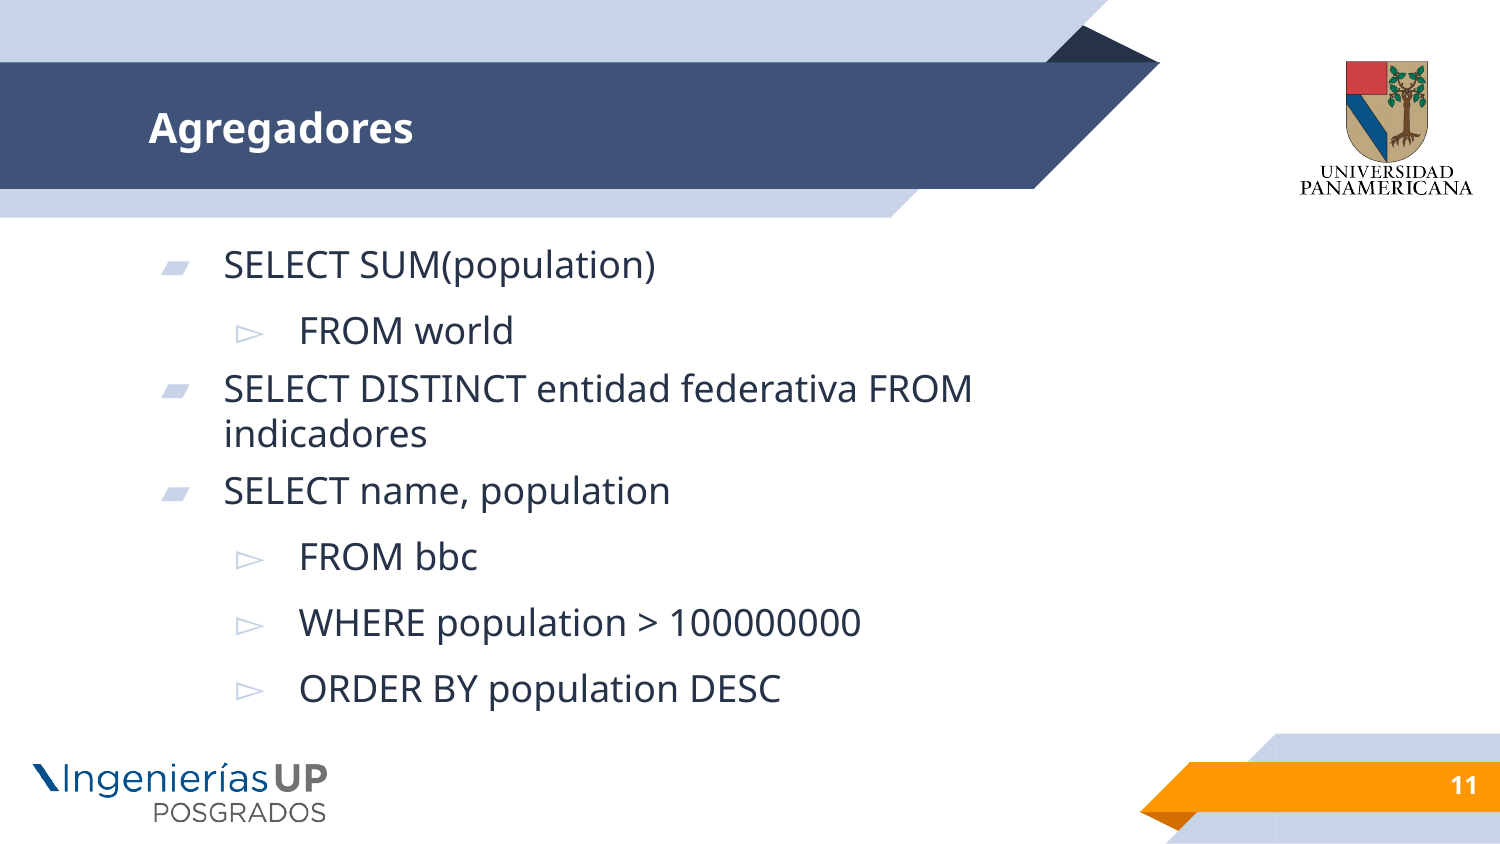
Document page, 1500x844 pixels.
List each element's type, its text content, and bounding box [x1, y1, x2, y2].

picture [15, 737, 344, 844]
title Agregadores [133, 64, 1035, 190]
list SELECT SUM(population) FROM world SELECT DISTINCT entidad federativa FROM indicadores SELECT name, population FROM bbc WHERE population > 100000000 ORDER BY population DESC [133, 217, 1140, 734]
slide_number 11 [1249, 760, 1494, 813]
picture [1286, 44, 1490, 210]
